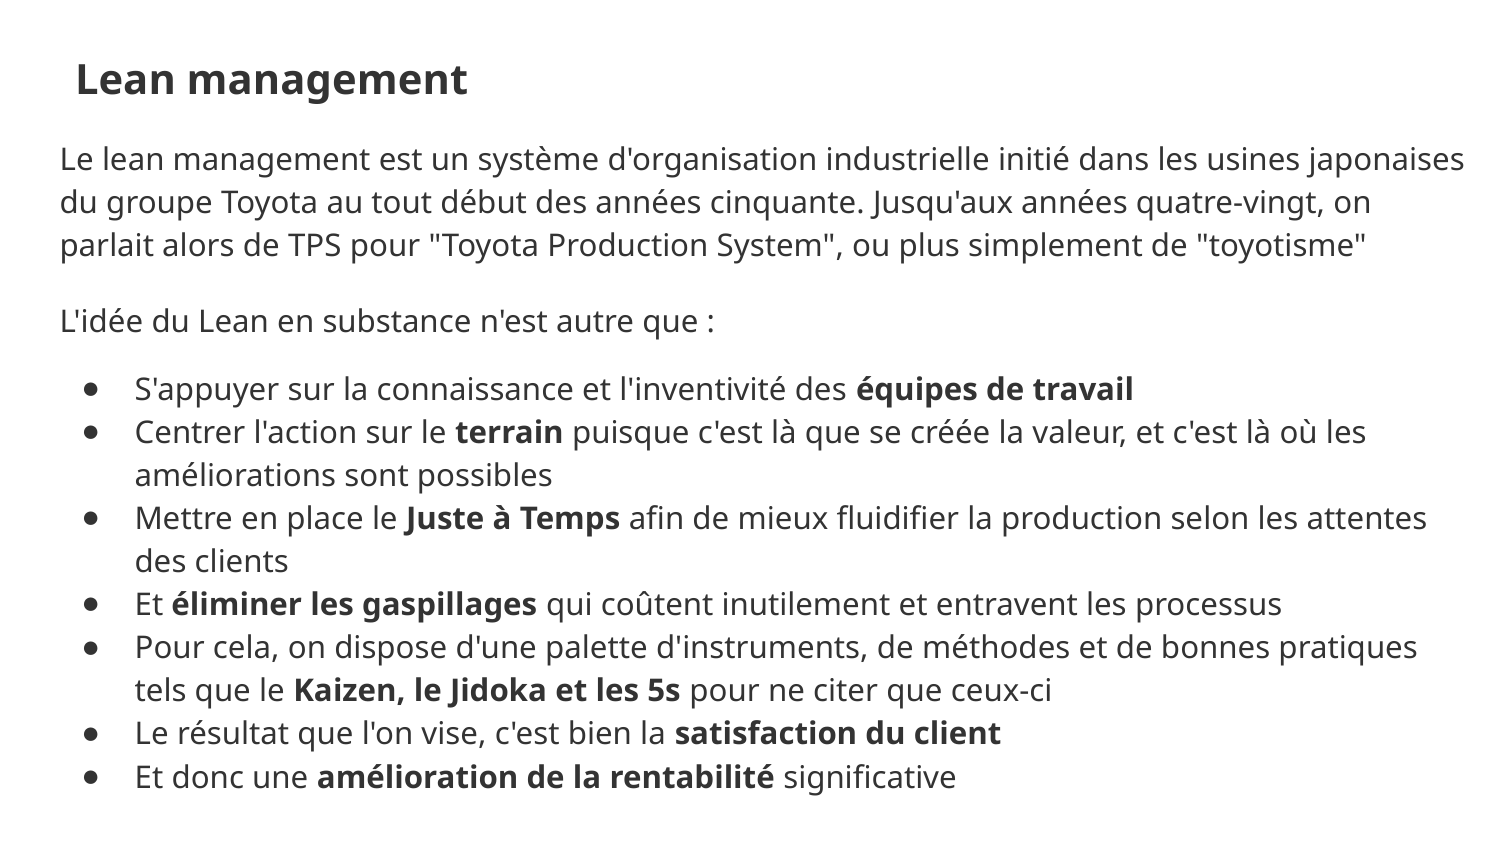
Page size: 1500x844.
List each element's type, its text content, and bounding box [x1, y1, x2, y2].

title Lean management [75, 52, 1208, 133]
list Le lean management est un système d'organisation industrielle initié dans les usines japonaises du groupe Toyota au tout début des années cinquante. Jusqu'aux années quatre-vingt, on parlait alors de TPS pour "Toyota Production System", ou plus simplement de "toyotisme" L'idée du Lean en substance n'est autre que : S'appuyer sur la connaissance et l'inventivité des équipes de travail Centrer l'action sur le terrain puisque c'est là que se créée la valeur, et c'est là où les améliorations sont possibles Mettre en place le Juste à Temps afin de mieux fluidifier la production selon les attentes des clients Et éliminer les gaspillages qui coûtent inutilement et entravent les processus Pour cela, on dispose d'une palette d'instruments, de méthodes et de bonnes pratiques tels que le Kaizen, le Jidoka et les 5s pour ne citer que ceux-ci Le résultat que l'on vise, c'est bien la satisfaction du client Et donc une amélioration de la rentabilité significative [59, 133, 1470, 819]
